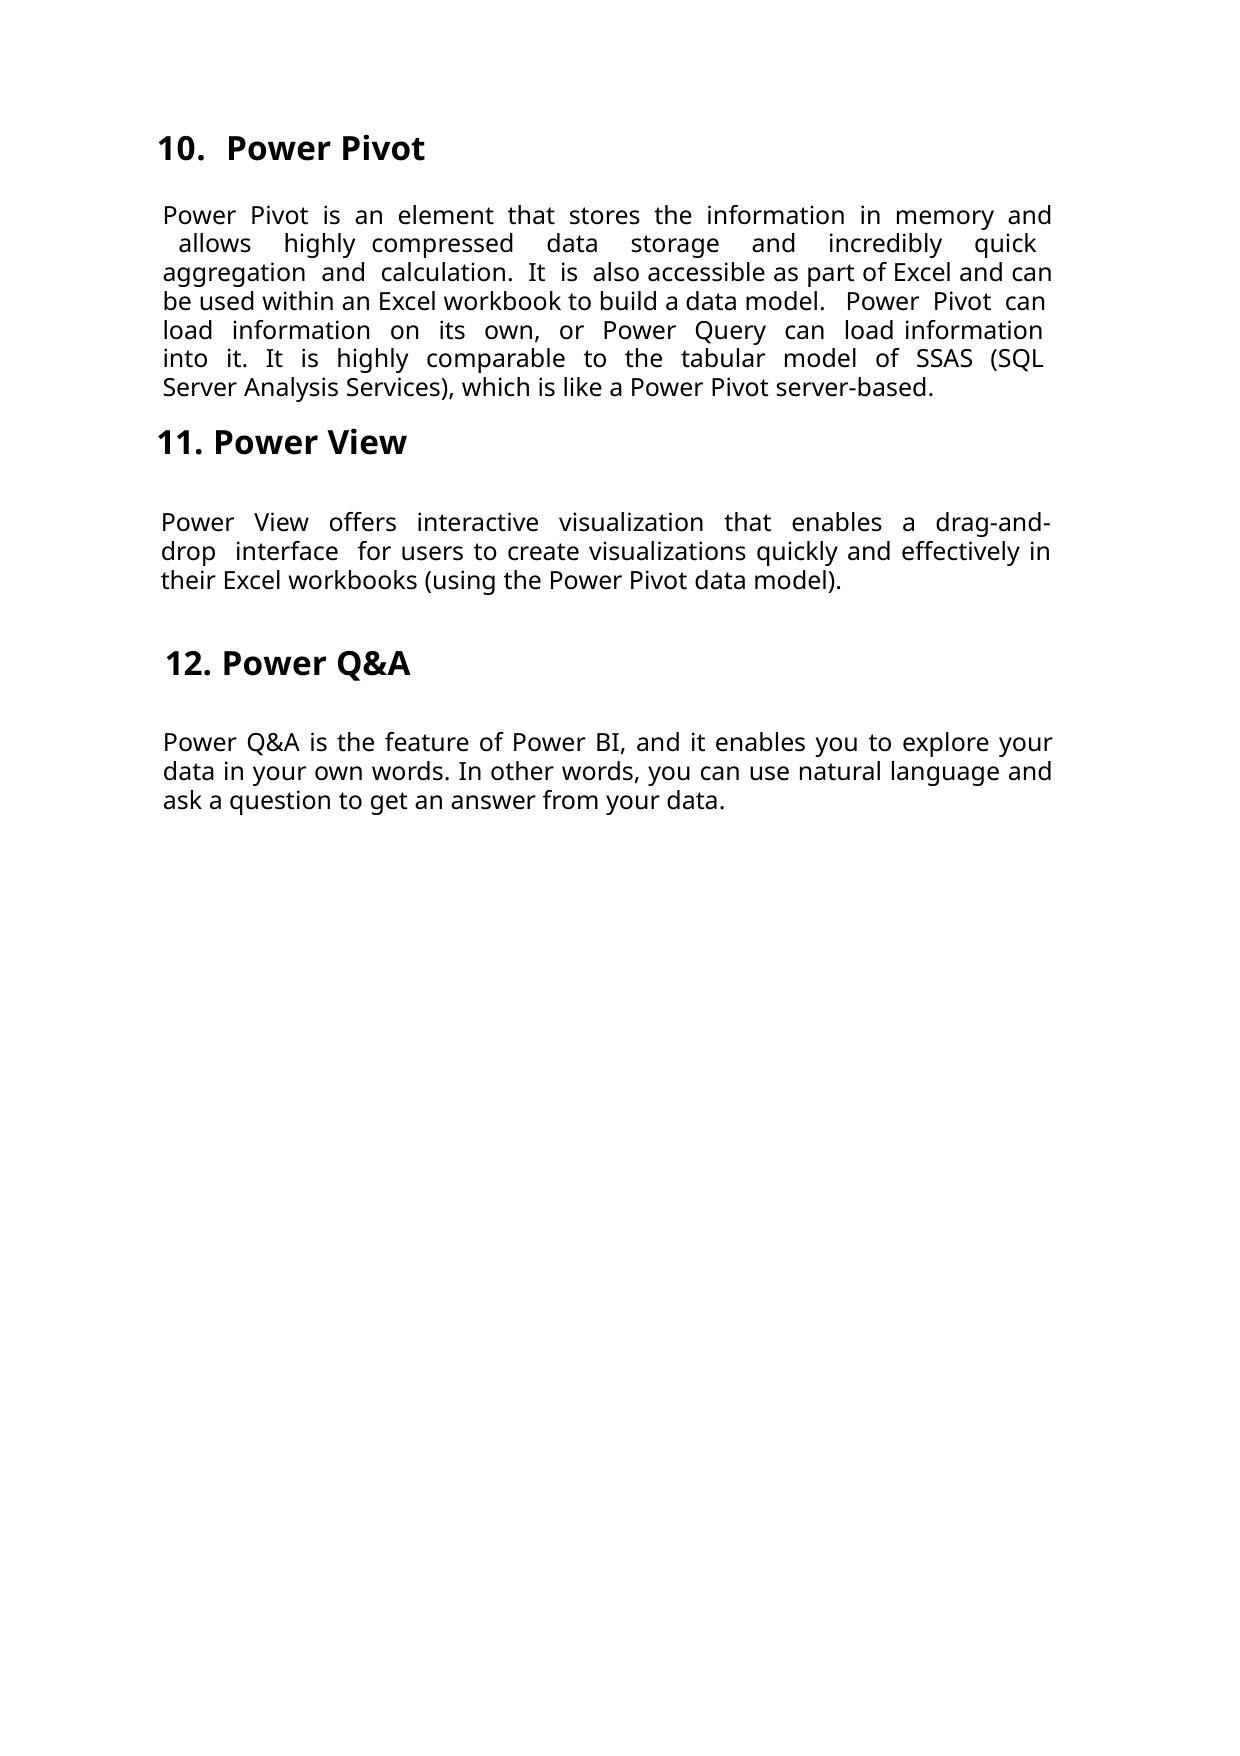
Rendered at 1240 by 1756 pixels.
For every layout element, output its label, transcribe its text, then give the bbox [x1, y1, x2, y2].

text_box Power Q&A is the feature of Power BI, and it enables you to explore your data in your own words. In other words, you can use natural language and ask a question to get an answer from your data. [160, 728, 1053, 815]
text_box Power Pivot is an element that stores the information in memory and allows highly compressed data storage and incredibly quick aggregation and calculation. It is also accessible as part of Excel and can be used within an Excel workbook to build a data model. Power Pivot can load information on its own, or Power Query can load information into it. It is highly comparable to the tabular model of SSAS (SQL Server Analysis Services), which is like a Power Pivot server-based. [160, 201, 1053, 403]
text_box 12. Power Q&A [162, 642, 429, 683]
text_box 11. Power View [154, 420, 424, 461]
text_box 10. Power Pivot [132, 127, 1035, 168]
text_box Power View offers interactive visualization that enables a drag-and-drop interface for users to create visualizations quickly and effectively in their Excel workbooks (using the Power Pivot data model). [158, 508, 1052, 596]
